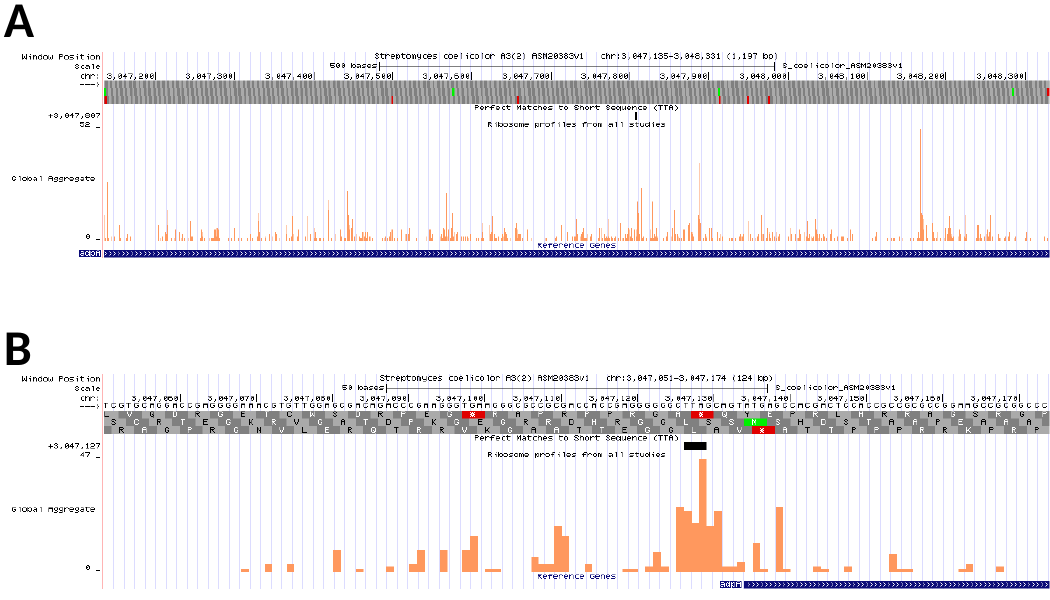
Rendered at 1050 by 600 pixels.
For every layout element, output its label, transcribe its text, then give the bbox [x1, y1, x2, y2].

text_box A [0, 0, 86, 51]
picture [0, 52, 1050, 258]
text_box B [0, 308, 86, 373]
picture [0, 374, 1050, 589]
